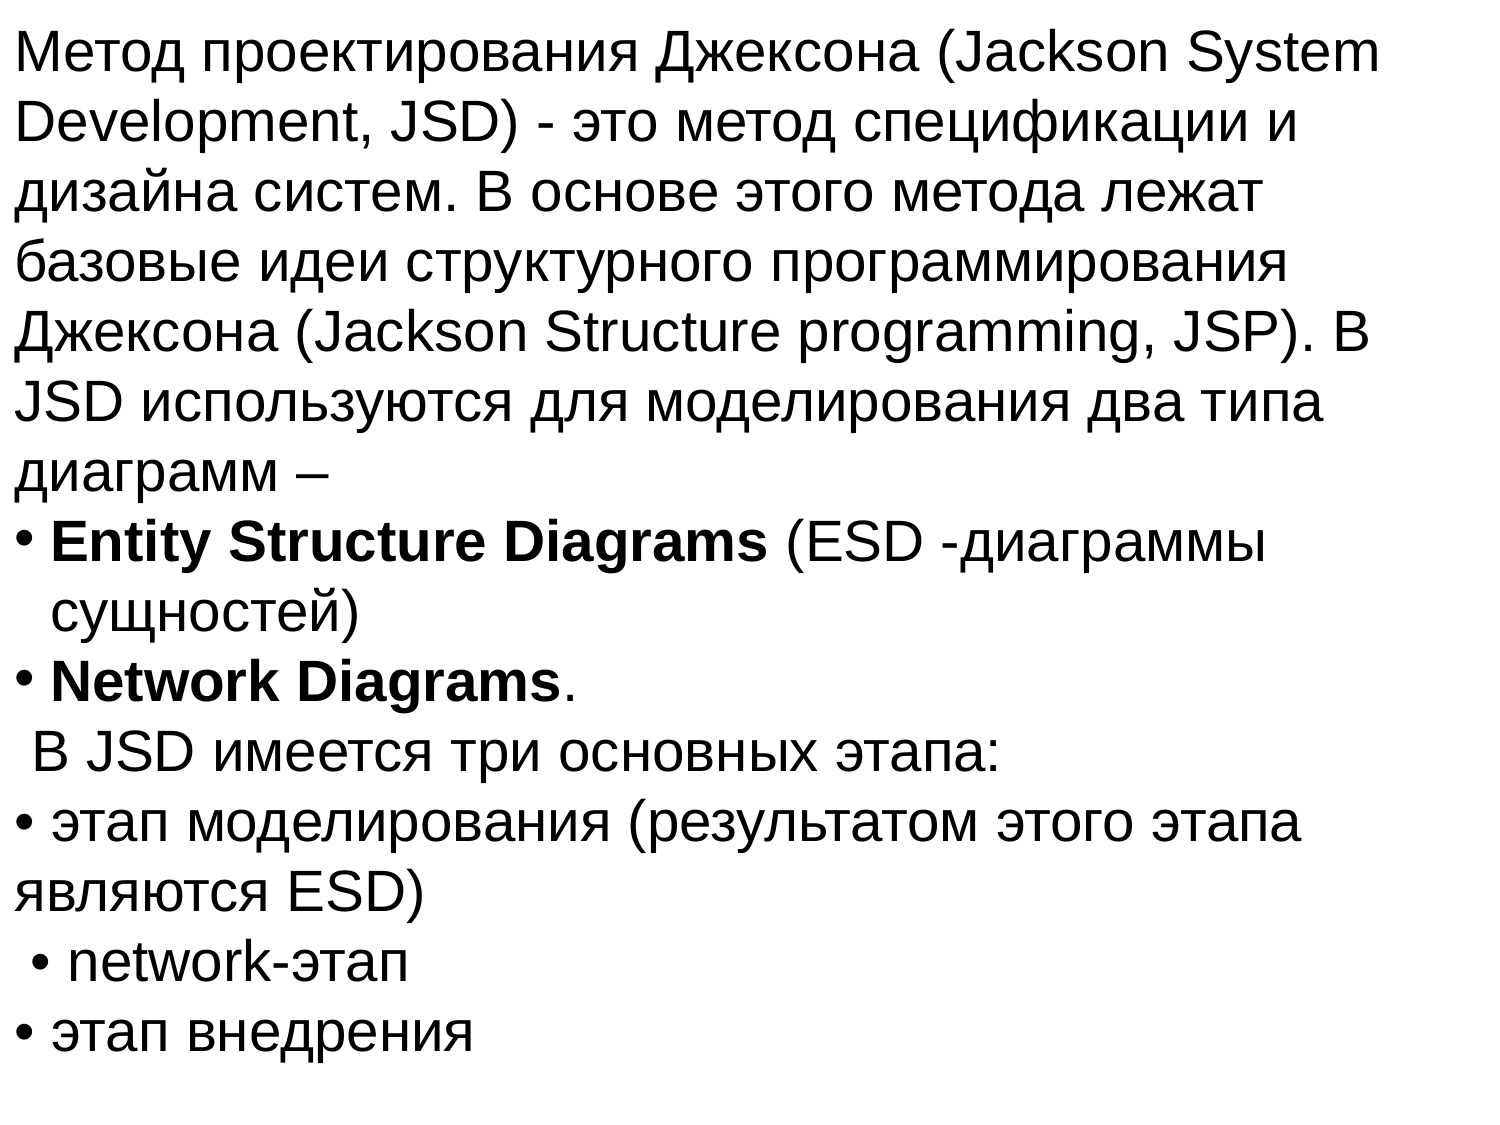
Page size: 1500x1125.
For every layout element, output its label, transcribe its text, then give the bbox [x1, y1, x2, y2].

text_box Метод проектирования Джексона (Jackson System Development, JSD) - это метод спецификации и дизайна систем. В основе этого метода лежат базовые идеи структурного программирования Джексона (Jackson Structure programming, JSP). В JSD используются для моделирования два типа диаграмм – Entity Structure Diagrams (ESD -диаграммы сущностей) Network Diagrams. В JSD имеется три основных этапа: • этап моделирования (результатом этого этапа являются ESD) • network-этап • этап внедрения [0, 5, 1500, 1070]
